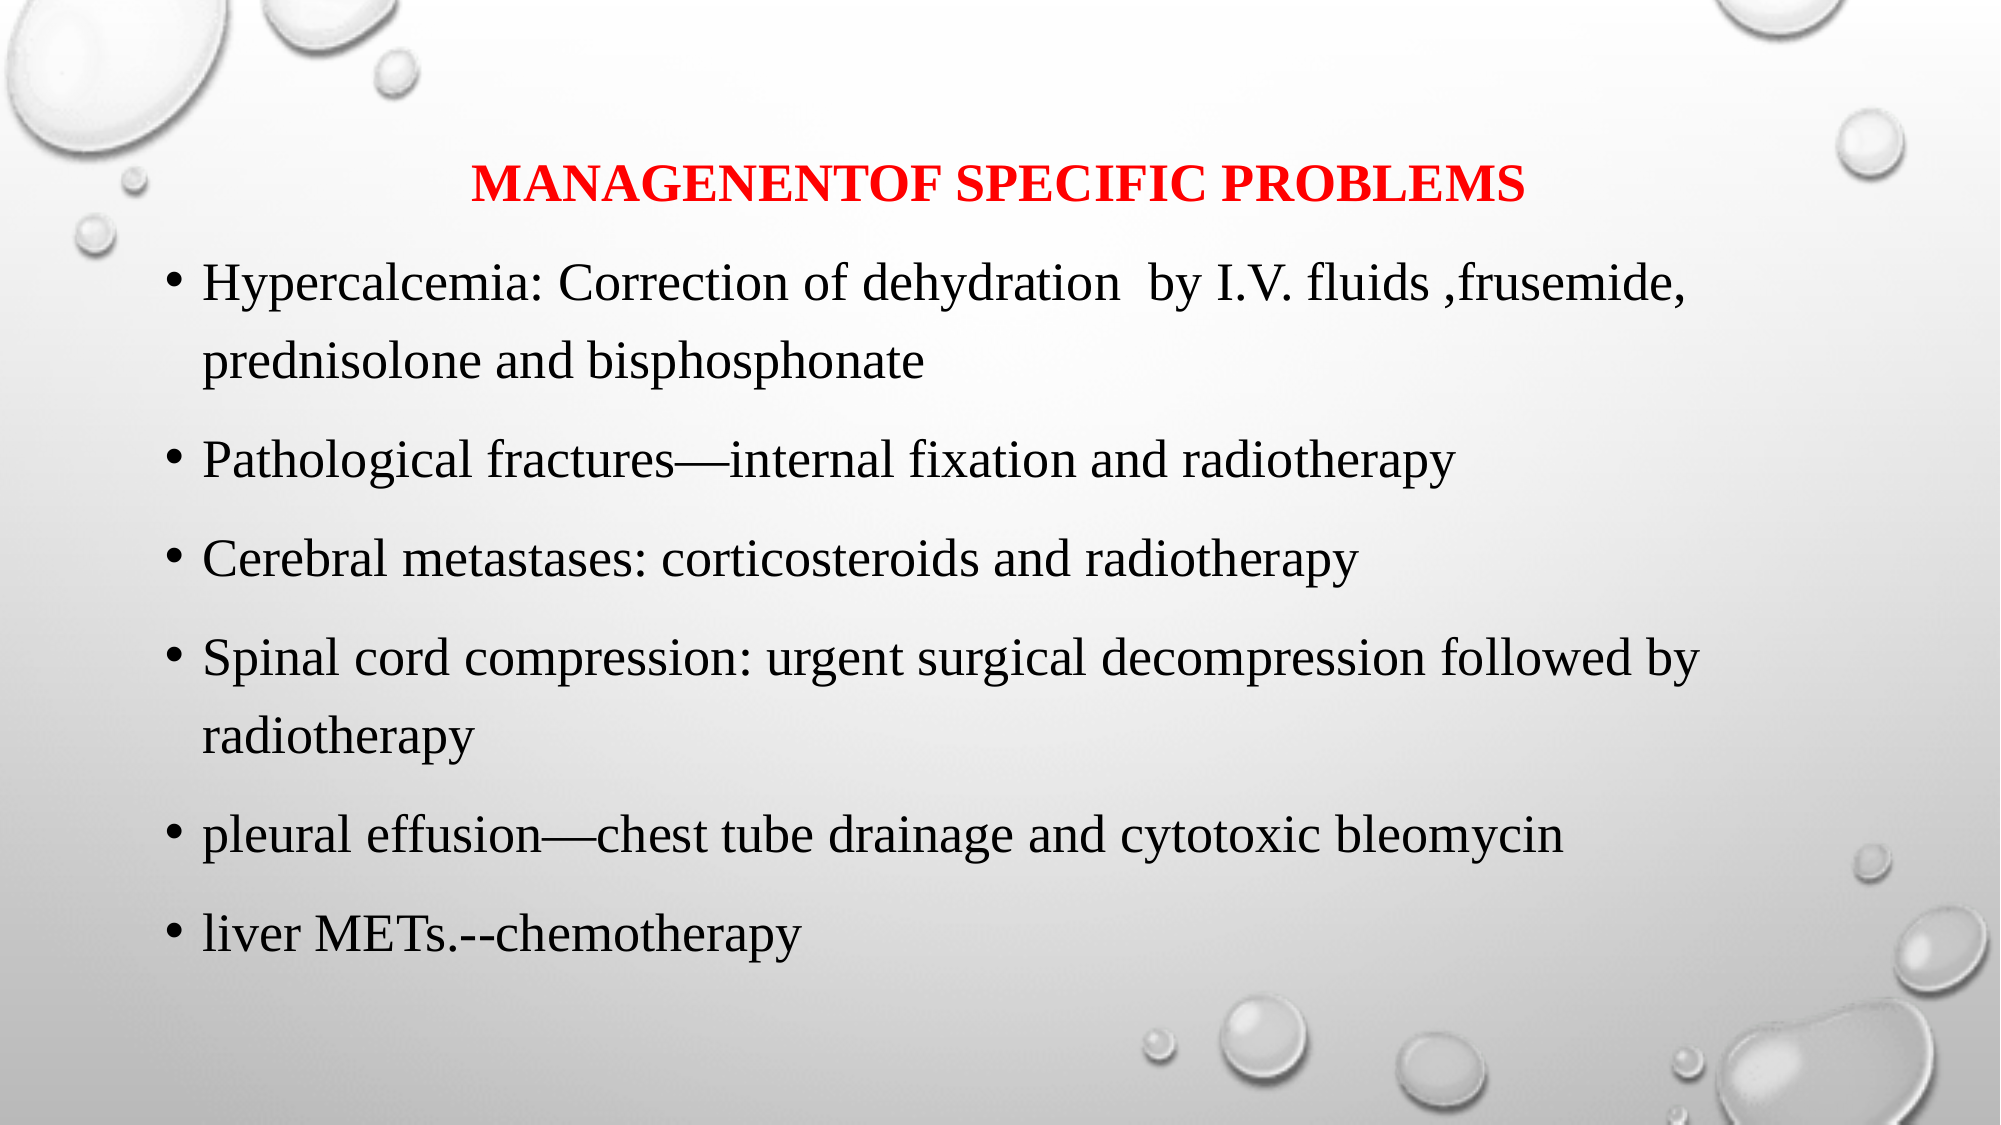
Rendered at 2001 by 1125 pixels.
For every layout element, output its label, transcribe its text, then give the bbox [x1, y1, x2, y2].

picture [0, 0, 2000, 1125]
list MANAGENENTOF SPECIFIC PROBLEMS Hypercalcemia: Correction of dehydration by I.V. fluids ,frusemide, prednisolone and bisphosphonate Pathological fractures—internal fixation and radiotherapy Cerebral metastases: corticosteroids and radiotherapy Spinal cord compression: urgent surgical decompression followed by radiotherapy pleural effusion—chest tube drainage and cytotoxic bleomycin liver METs.--chemotherapy [149, 127, 1850, 1031]
